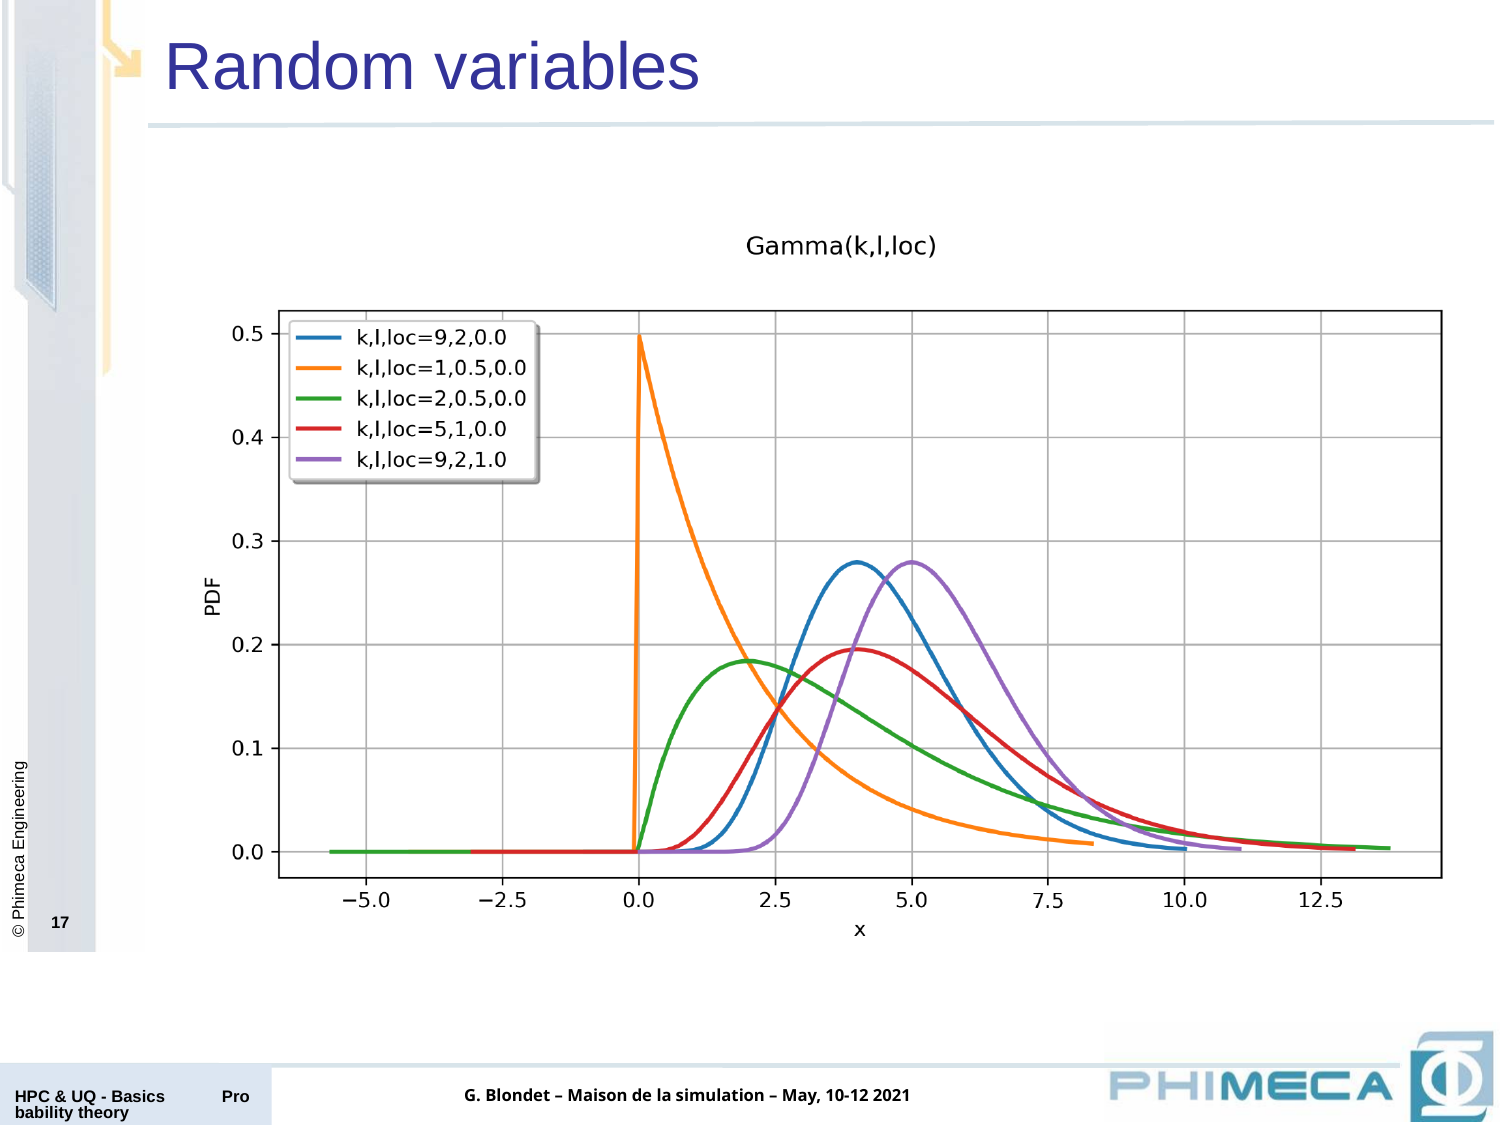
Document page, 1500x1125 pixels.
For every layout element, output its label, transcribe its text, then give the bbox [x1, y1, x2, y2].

footer HPC & UQ - Basics Probability theory [0, 1065, 272, 1125]
slide_number 17 [21, 891, 99, 952]
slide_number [272, 1065, 1105, 1125]
picture [181, 220, 1469, 971]
picture [1104, 1022, 1500, 1122]
picture [2, 0, 145, 952]
title Random variables [150, 0, 1500, 126]
